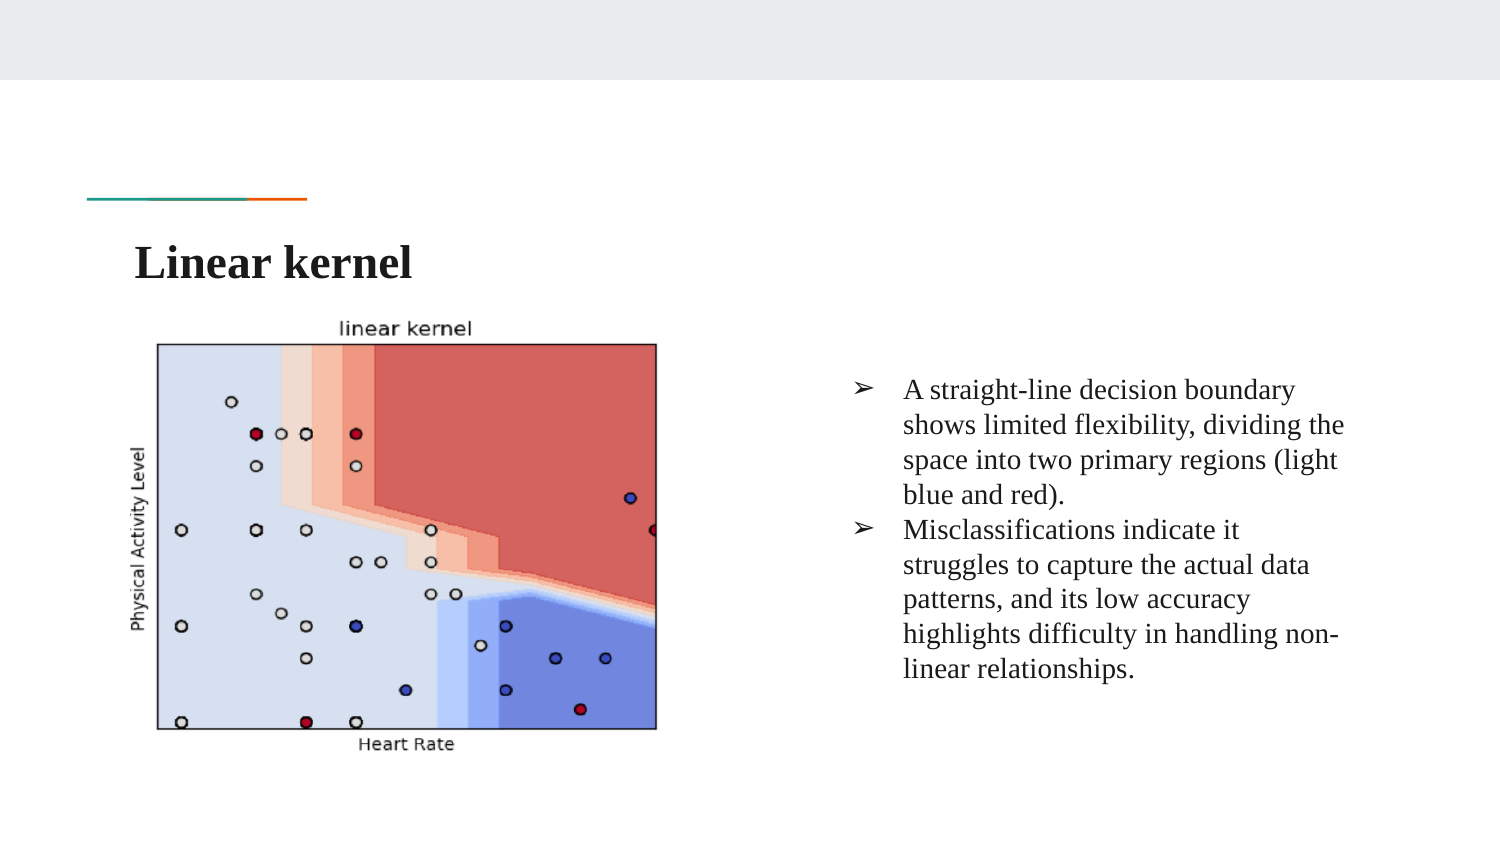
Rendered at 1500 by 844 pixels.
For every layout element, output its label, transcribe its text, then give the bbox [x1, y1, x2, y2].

title Linear kernel [119, 216, 1381, 305]
text_box A straight-line decision boundary shows limited flexibility, dividing the space into two primary regions (light blue and red). Misclassifications indicate it struggles to capture the actual data patterns, and its low accuracy highlights difficulty in handling non-linear relationships. [813, 355, 1369, 769]
picture [100, 303, 751, 783]
